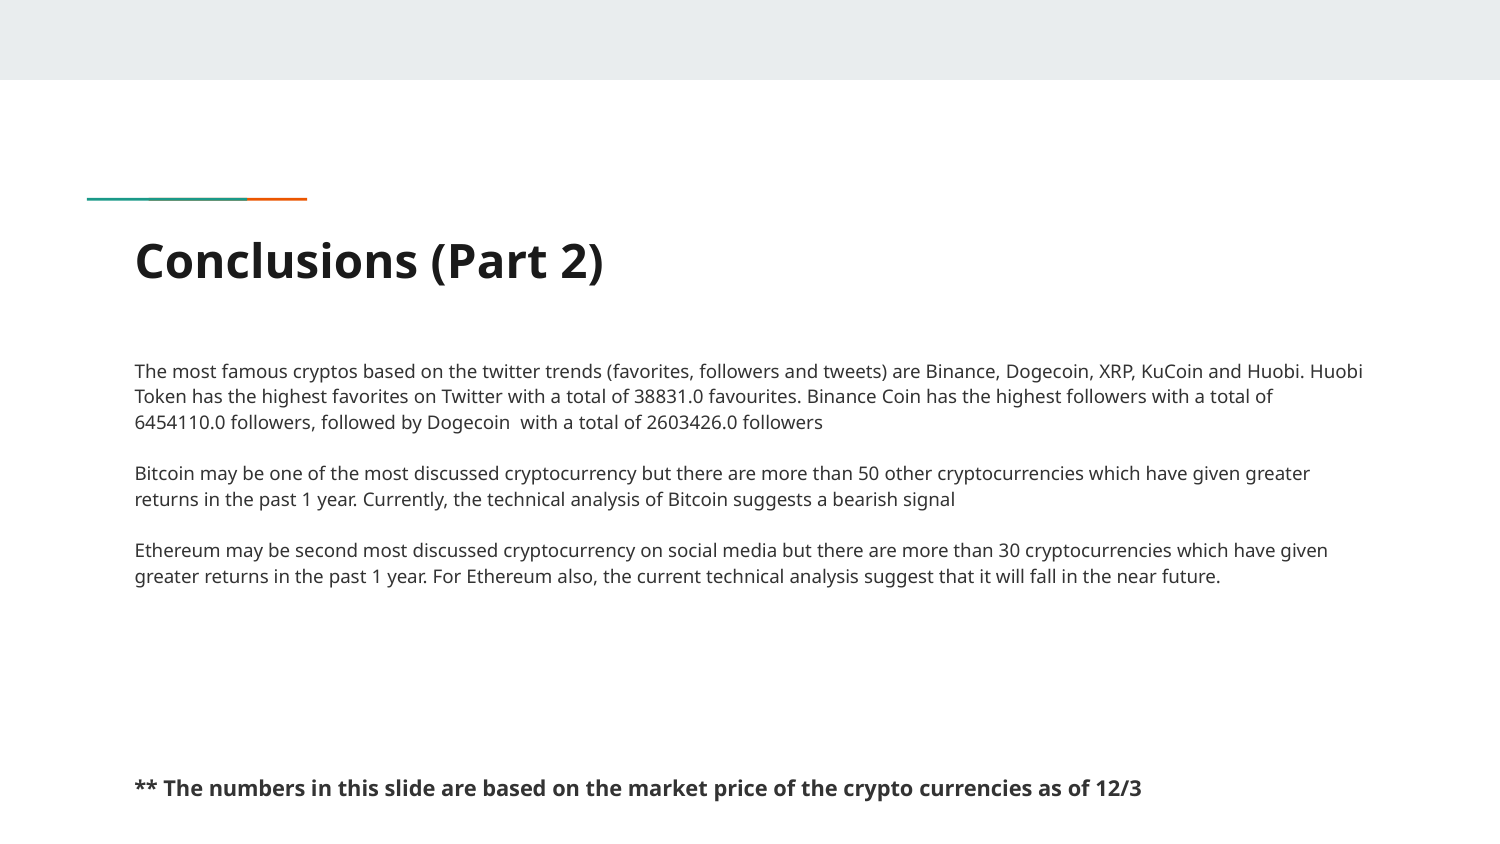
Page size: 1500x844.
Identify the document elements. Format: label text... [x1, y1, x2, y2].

title Conclusions (Part 2) [119, 216, 1381, 305]
text_box ** The numbers in this slide are based on the market price of the crypto currencies as of 12/3 [119, 755, 1381, 812]
list The most famous cryptos based on the twitter trends (favorites, followers and tweets) are Binance, Dogecoin, XRP, KuCoin and Huobi. Huobi Token has the highest favorites on Twitter with a total of 38831.0 favourites. Binance Coin has the highest followers with a total of 6454110.0 followers, followed by Dogecoin with a total of 2603426.0 followers Bitcoin may be one of the most discussed cryptocurrency but there are more than 50 other cryptocurrencies which have given greater returns in the past 1 year. Currently, the technical analysis of Bitcoin suggests a bearish signal Ethereum may be second most discussed cryptocurrency on social media but there are more than 30 cryptocurrencies which have given greater returns in the past 1 year. For Ethereum also, the current technical analysis suggest that it will fall in the near future. [119, 341, 1381, 755]
